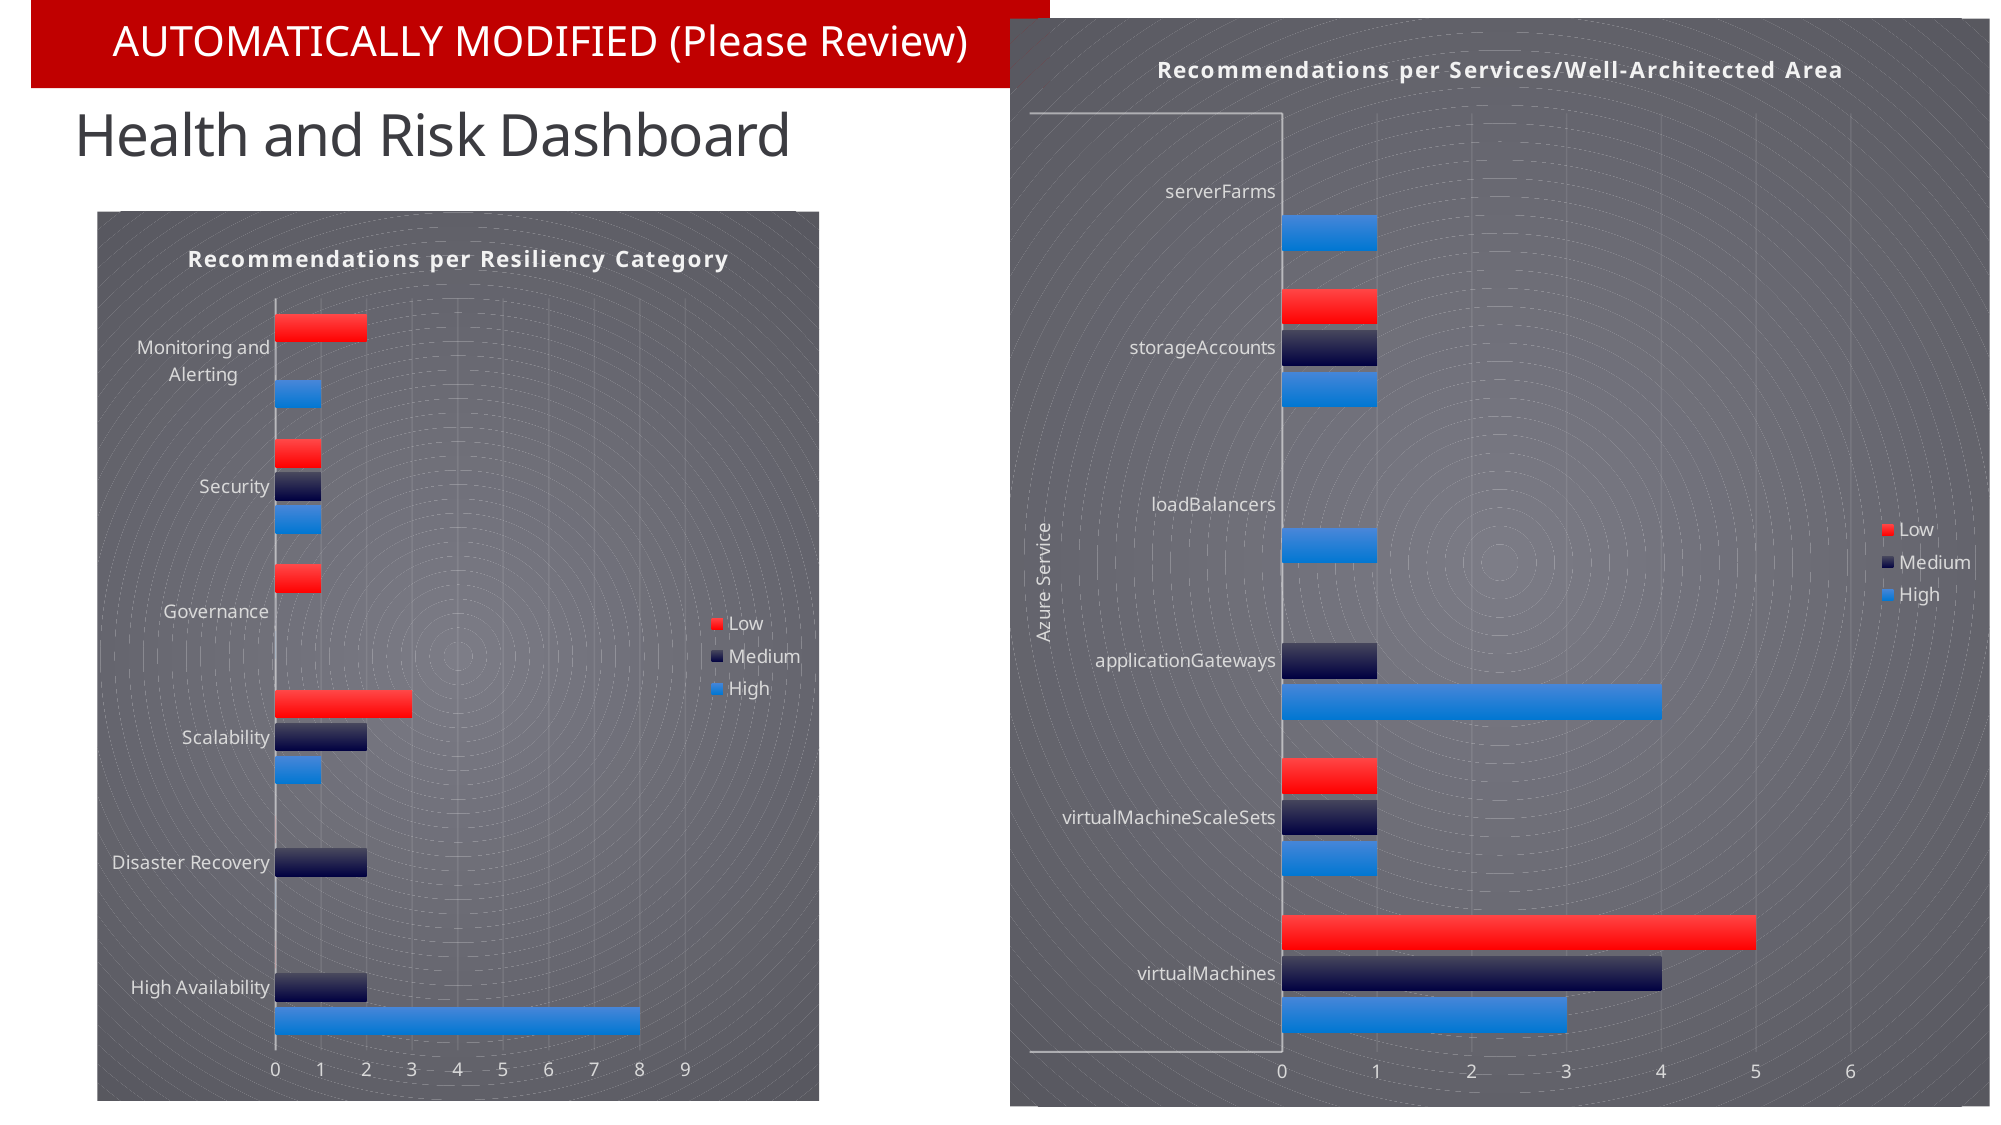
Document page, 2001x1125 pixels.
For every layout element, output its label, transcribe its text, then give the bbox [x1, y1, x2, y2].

title Health and Risk Dashboard [74, 101, 838, 170]
chart [1009, 18, 1991, 1107]
chart [97, 211, 820, 1101]
text_box AUTOMATICALLY MODIFIED (Please Review) [31, 0, 1050, 89]
